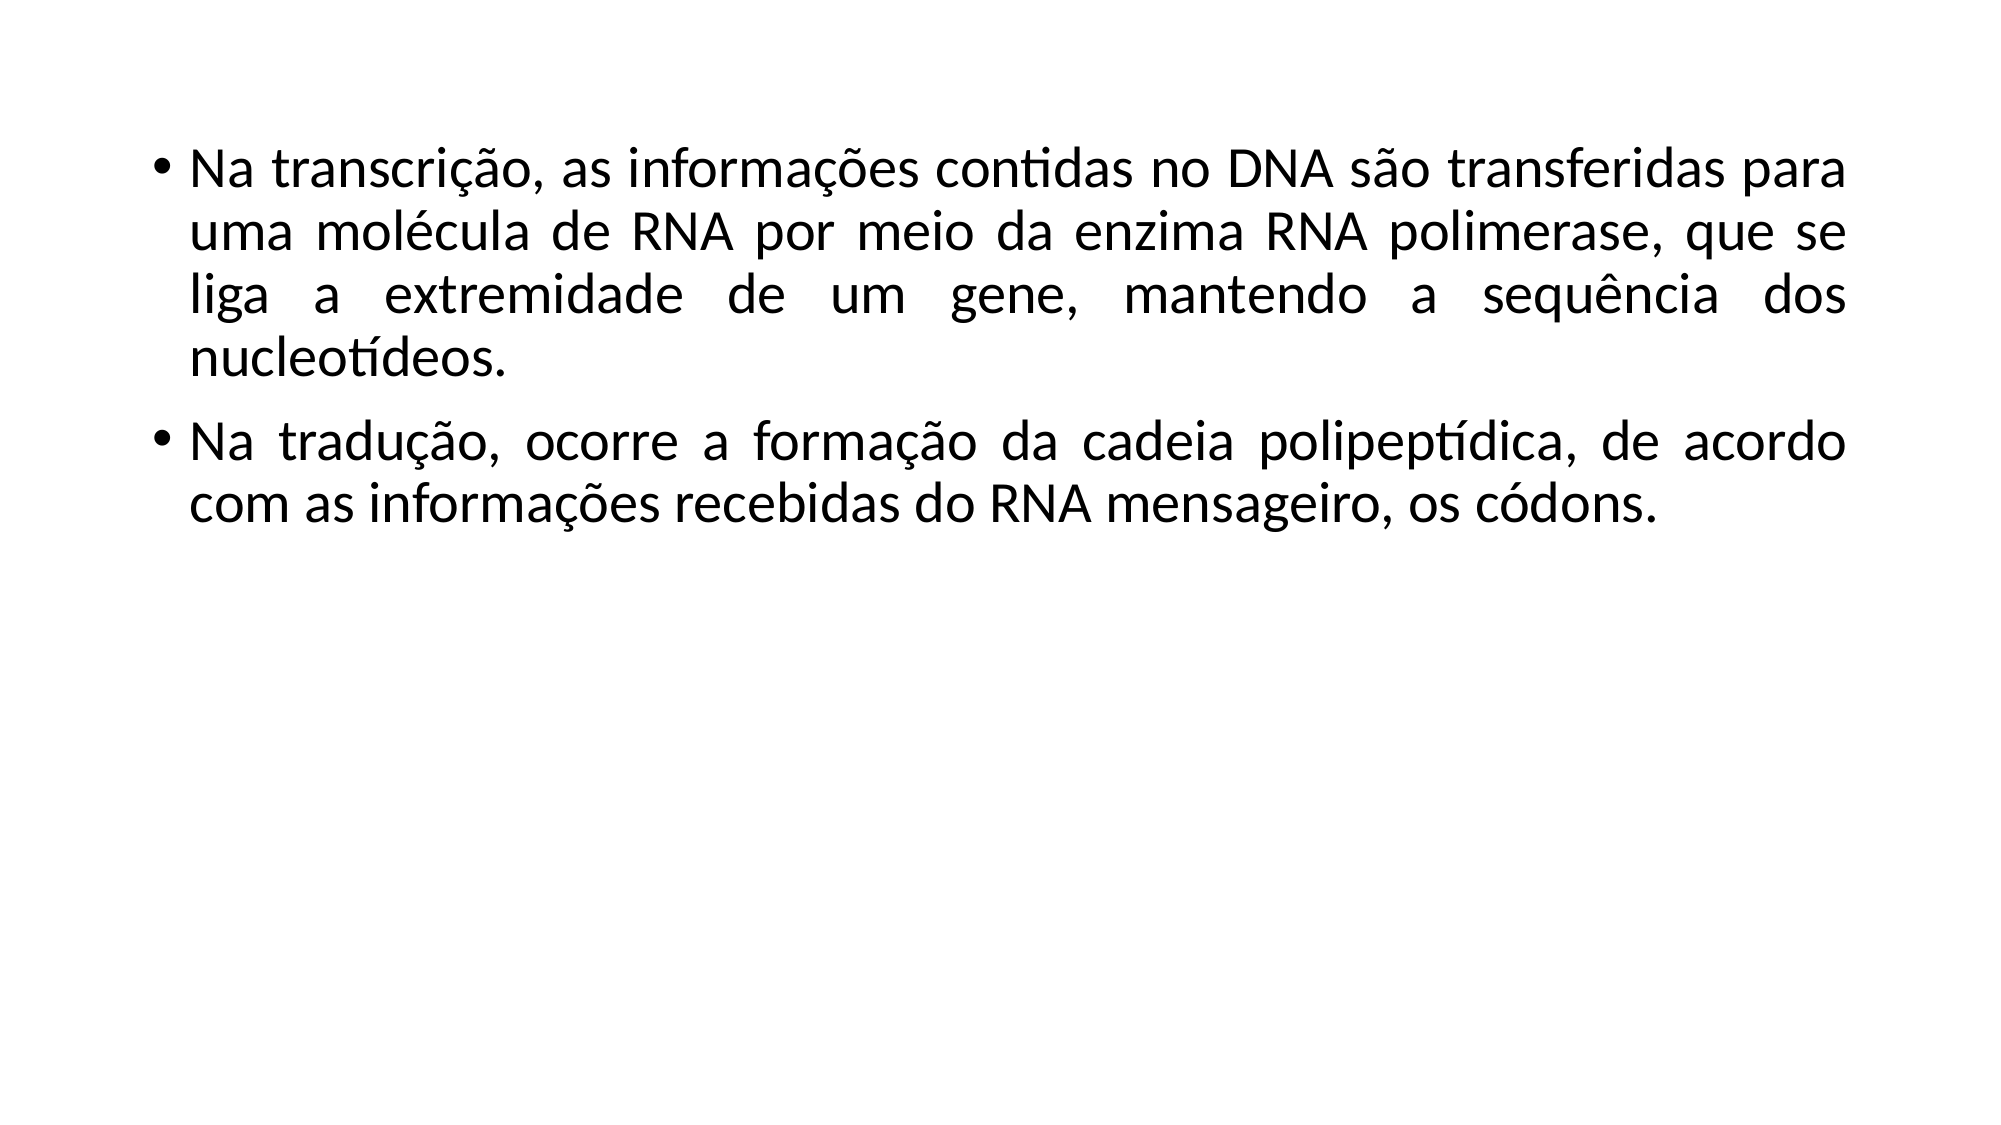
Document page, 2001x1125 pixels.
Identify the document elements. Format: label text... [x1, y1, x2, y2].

list Na transcrição, as informações contidas no DNA são transferidas para uma molécula de RNA por meio da enzima RNA polimerase, que se liga a extremidade de um gene, mantendo a sequência dos nucleotídeos. Na tradução, ocorre a formação da cadeia polipeptídica, de acordo com as informações recebidas do RNA mensageiro, os códons. [137, 130, 1863, 844]
